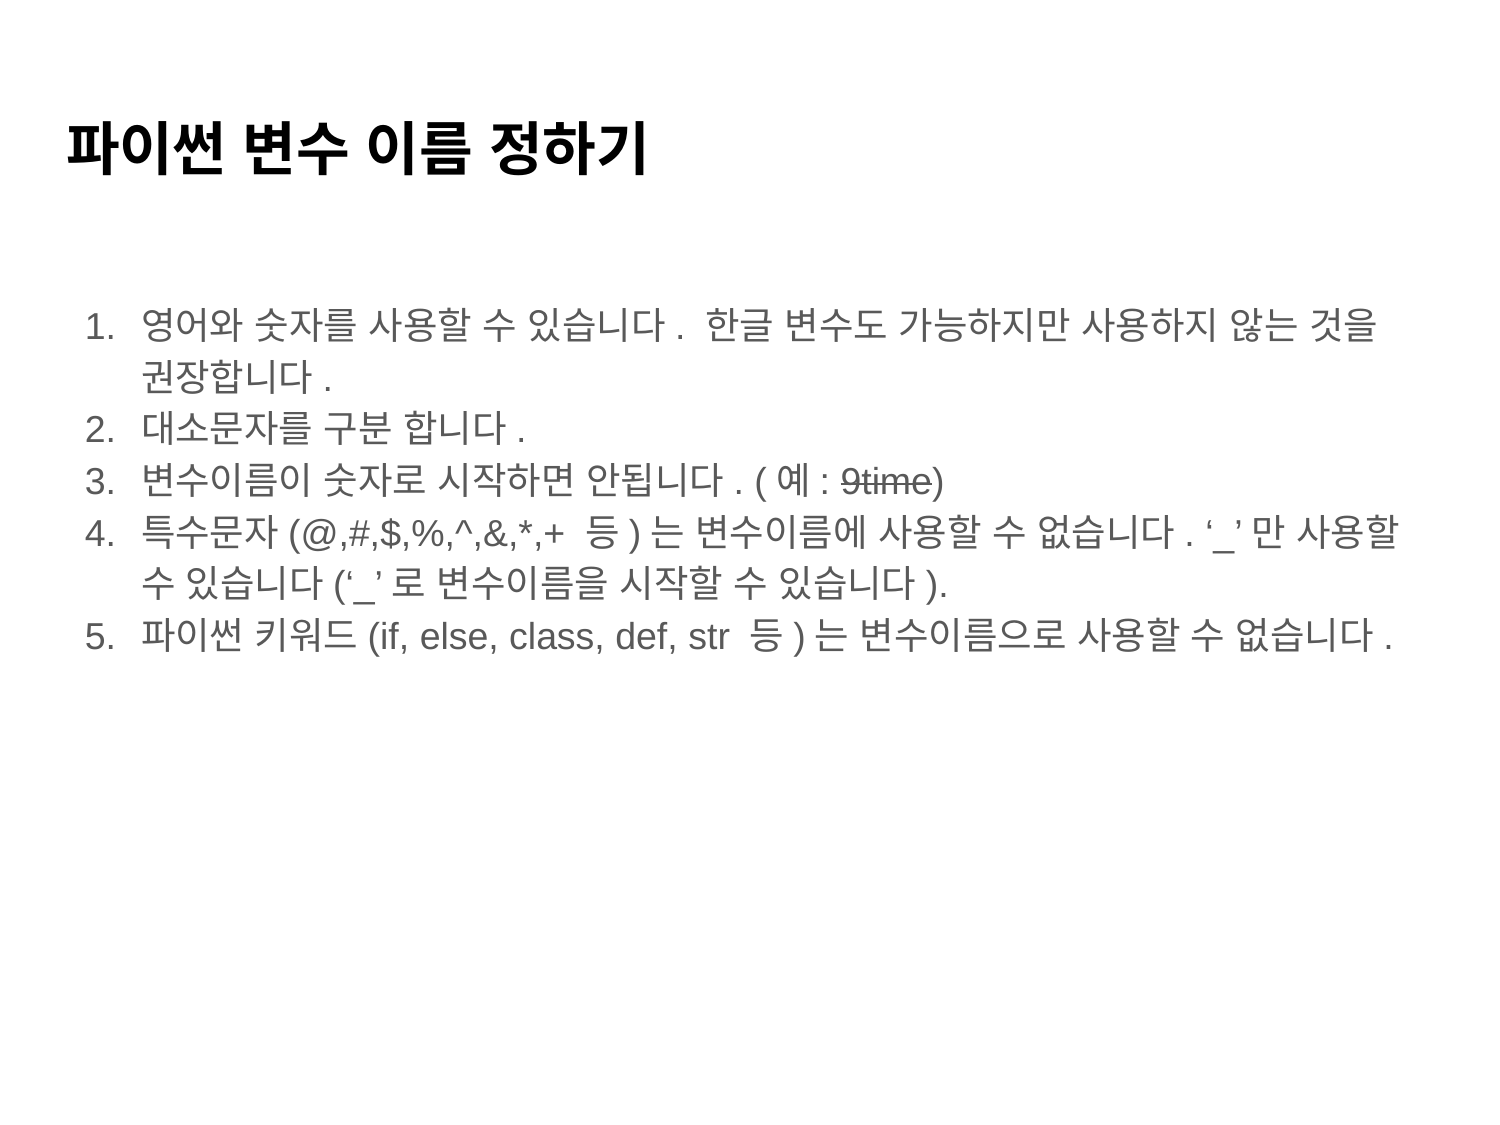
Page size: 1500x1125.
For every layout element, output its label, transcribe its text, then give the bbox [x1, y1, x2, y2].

title 파이썬 변수 이름 정하기 [51, 97, 1449, 223]
list 영어와 숫자를 사용할 수 있습니다. 한글 변수도 가능하지만 사용하지 않는 것을 권장합니다. 대소문자를 구분 합니다. 변수이름이 숫자로 시작하면 안됩니다. (예: 9time) 특수문자(@,#,$,%,^,&,*,+ 등)는 변수이름에 사용할 수 없습니다. ‘_’만 사용할 수 있습니다(‘_’로 변수이름을 시작할 수 있습니다). 파이썬 키워드(if, else, class, def, str 등)는 변수이름으로 사용할 수 없습니다. [51, 280, 1449, 695]
